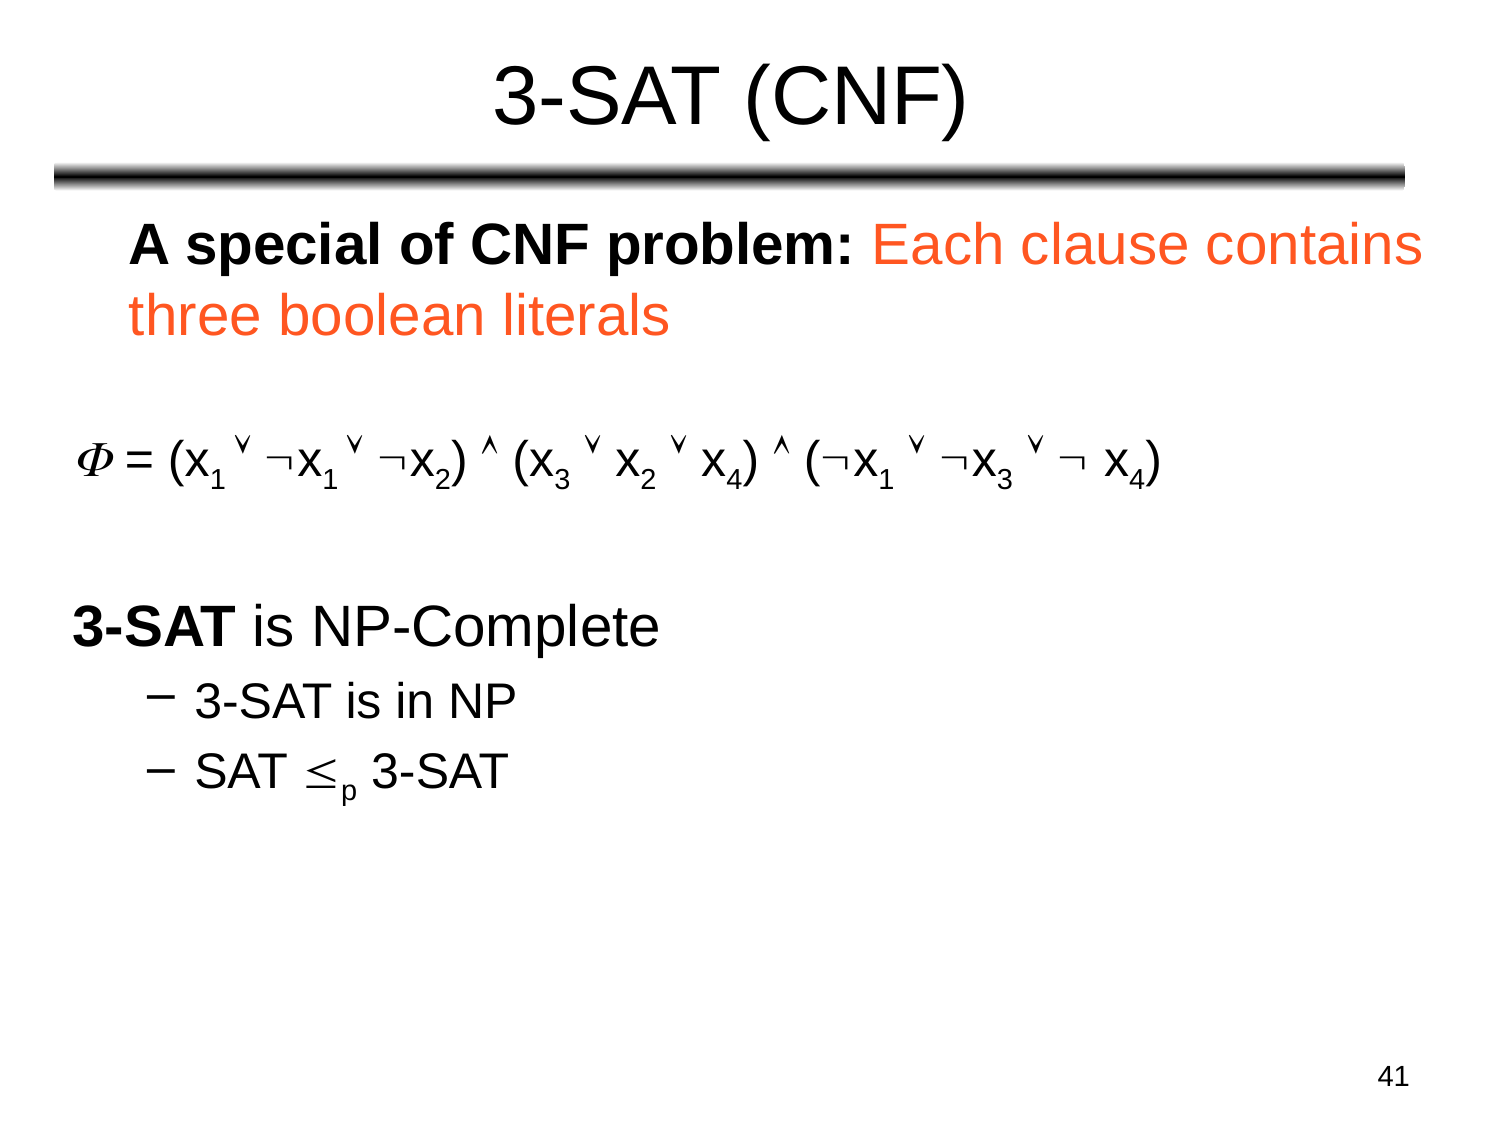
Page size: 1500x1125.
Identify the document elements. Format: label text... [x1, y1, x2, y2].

list A special of CNF problem: Each clause contains three boolean literals  = (x1  x1  x2)  (x3  x2  x4)  (x1  x3   x4) 3-SAT is NP-Complete 3-SAT is in NP SAT p 3-SAT [57, 199, 1447, 1032]
title 3-SAT (CNF) [55, 16, 1406, 166]
slide_number 41 [1074, 1049, 1425, 1103]
